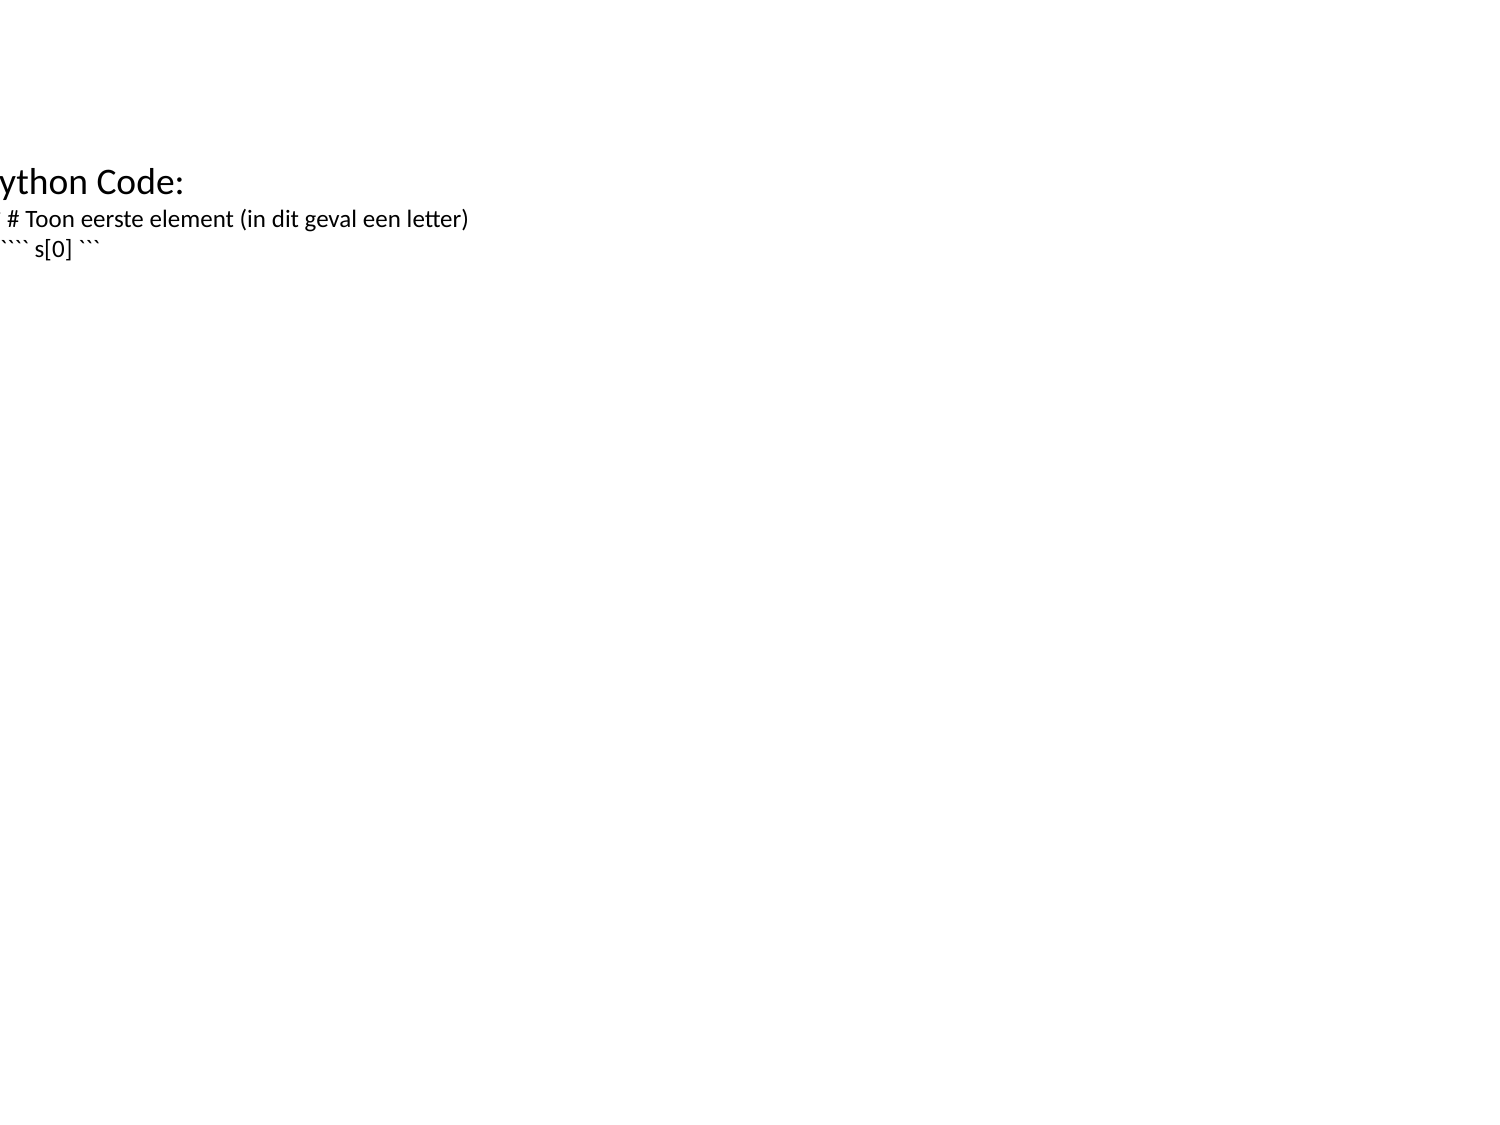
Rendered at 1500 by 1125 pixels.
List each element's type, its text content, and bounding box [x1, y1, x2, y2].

text_box Python Code: ``` # Toon eerste element (in dit geval een letter) `````` s[0] ``` [0, 149, 485, 300]
